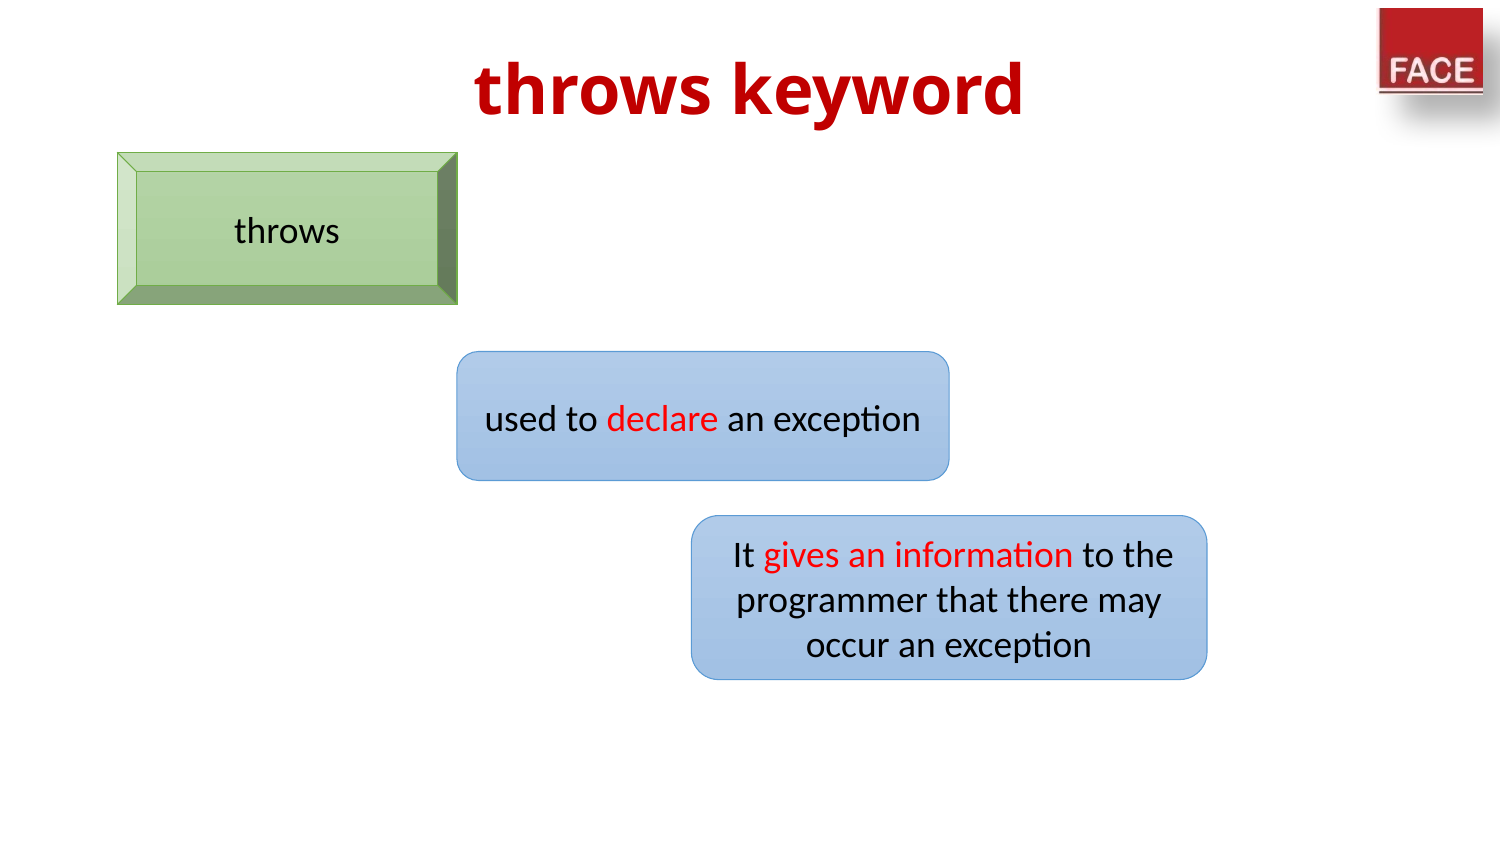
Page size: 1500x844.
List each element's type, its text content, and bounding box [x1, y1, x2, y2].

text_box throws [116, 151, 458, 306]
text_box It gives an information to the programmer that there may occur an exception [690, 515, 1208, 681]
text_box used to declare an exception [456, 350, 950, 482]
title throws keyword [103, 44, 1397, 141]
picture [1376, 8, 1483, 95]
